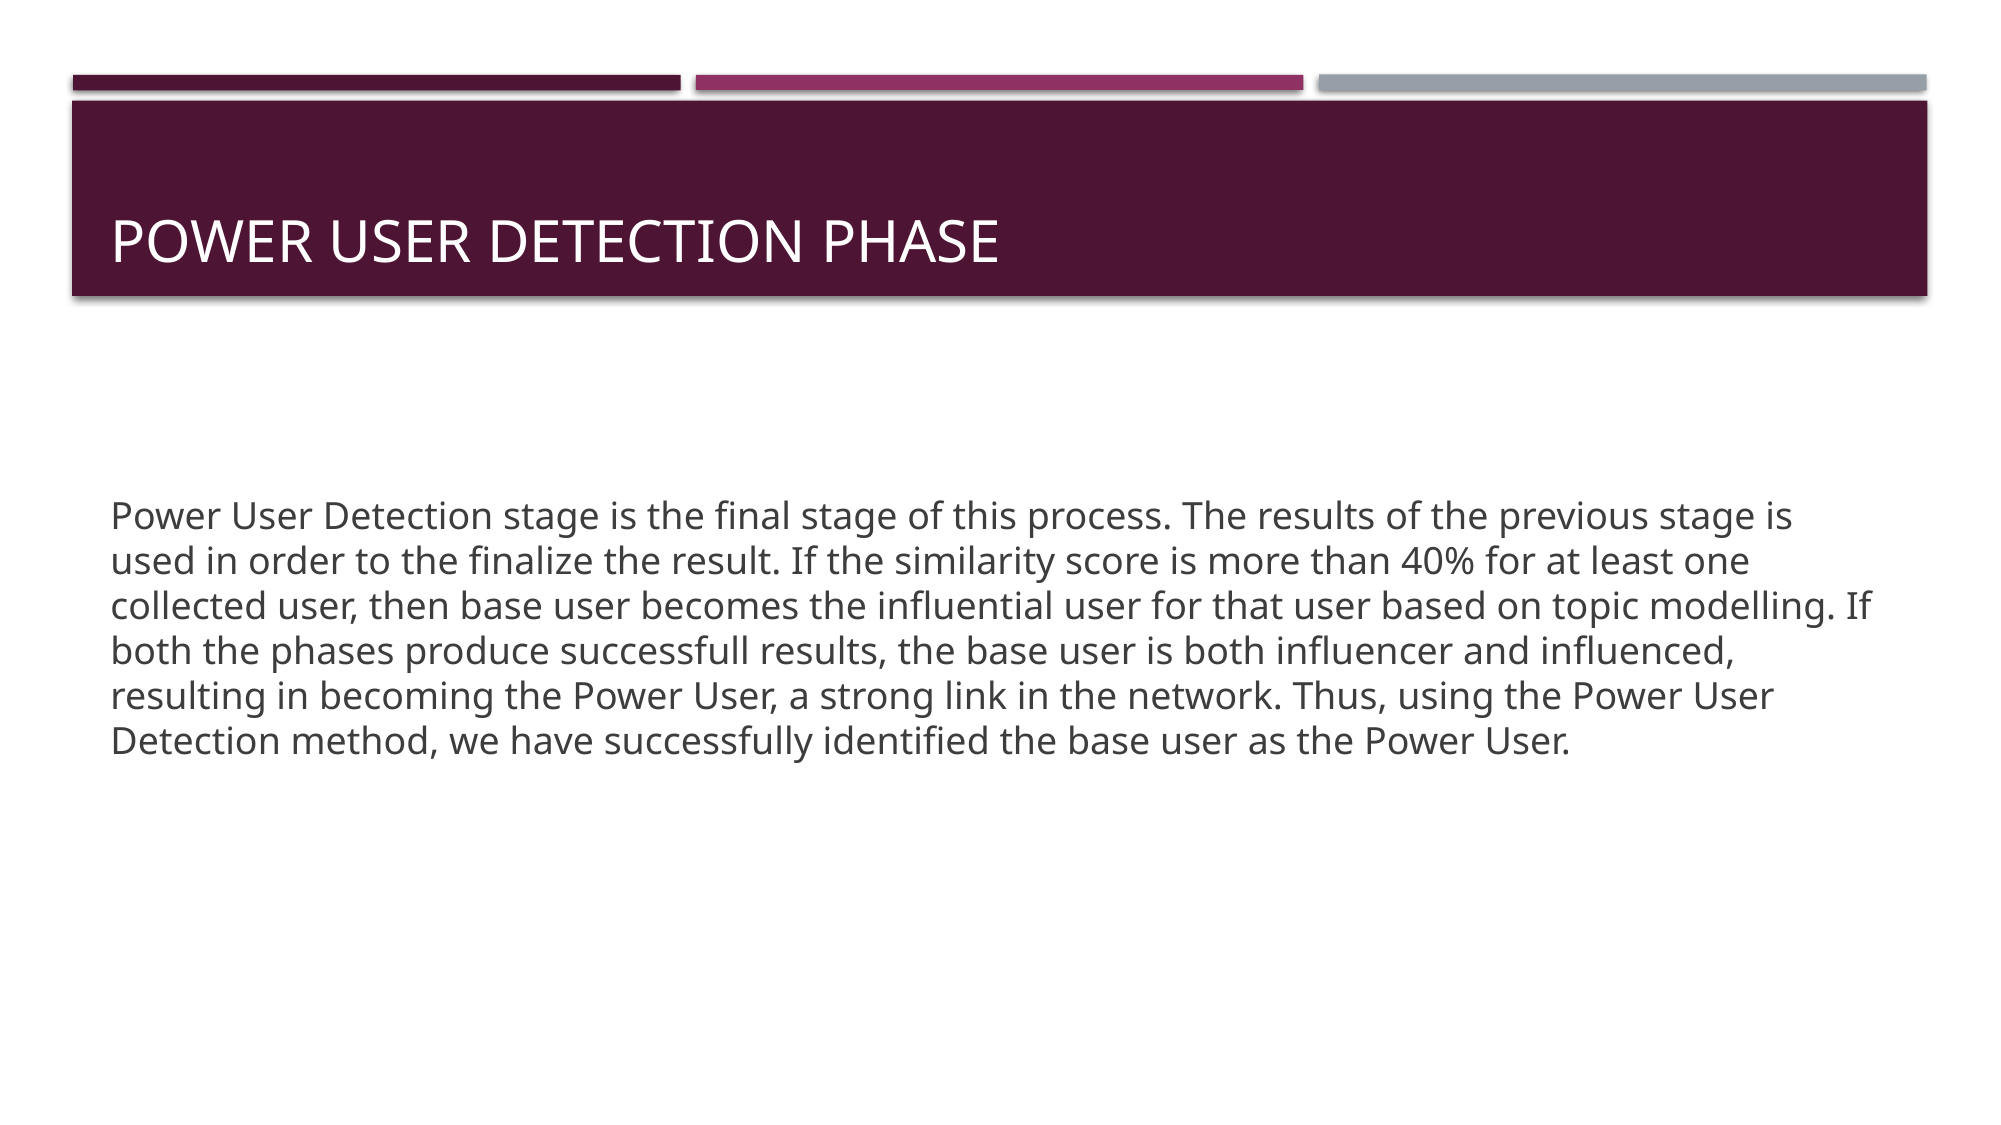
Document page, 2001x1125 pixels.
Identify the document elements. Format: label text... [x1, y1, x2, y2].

title Power user detection phase [95, 115, 1905, 282]
list Power User Detection stage is the ﬁnal stage of this process. The results of the previous stage is used in order to the ﬁnalize the result. If the similarity score is more than 40% for at least one collected user, then base user becomes the inﬂuential user for that user based on topic modelling. If both the phases produce successfull results, the base user is both inﬂuencer and inﬂuenced, resulting in becoming the Power User, a strong link in the network. Thus, using the Power User Detection method, we have successfully identiﬁed the base user as the Power User. [95, 357, 1905, 962]
